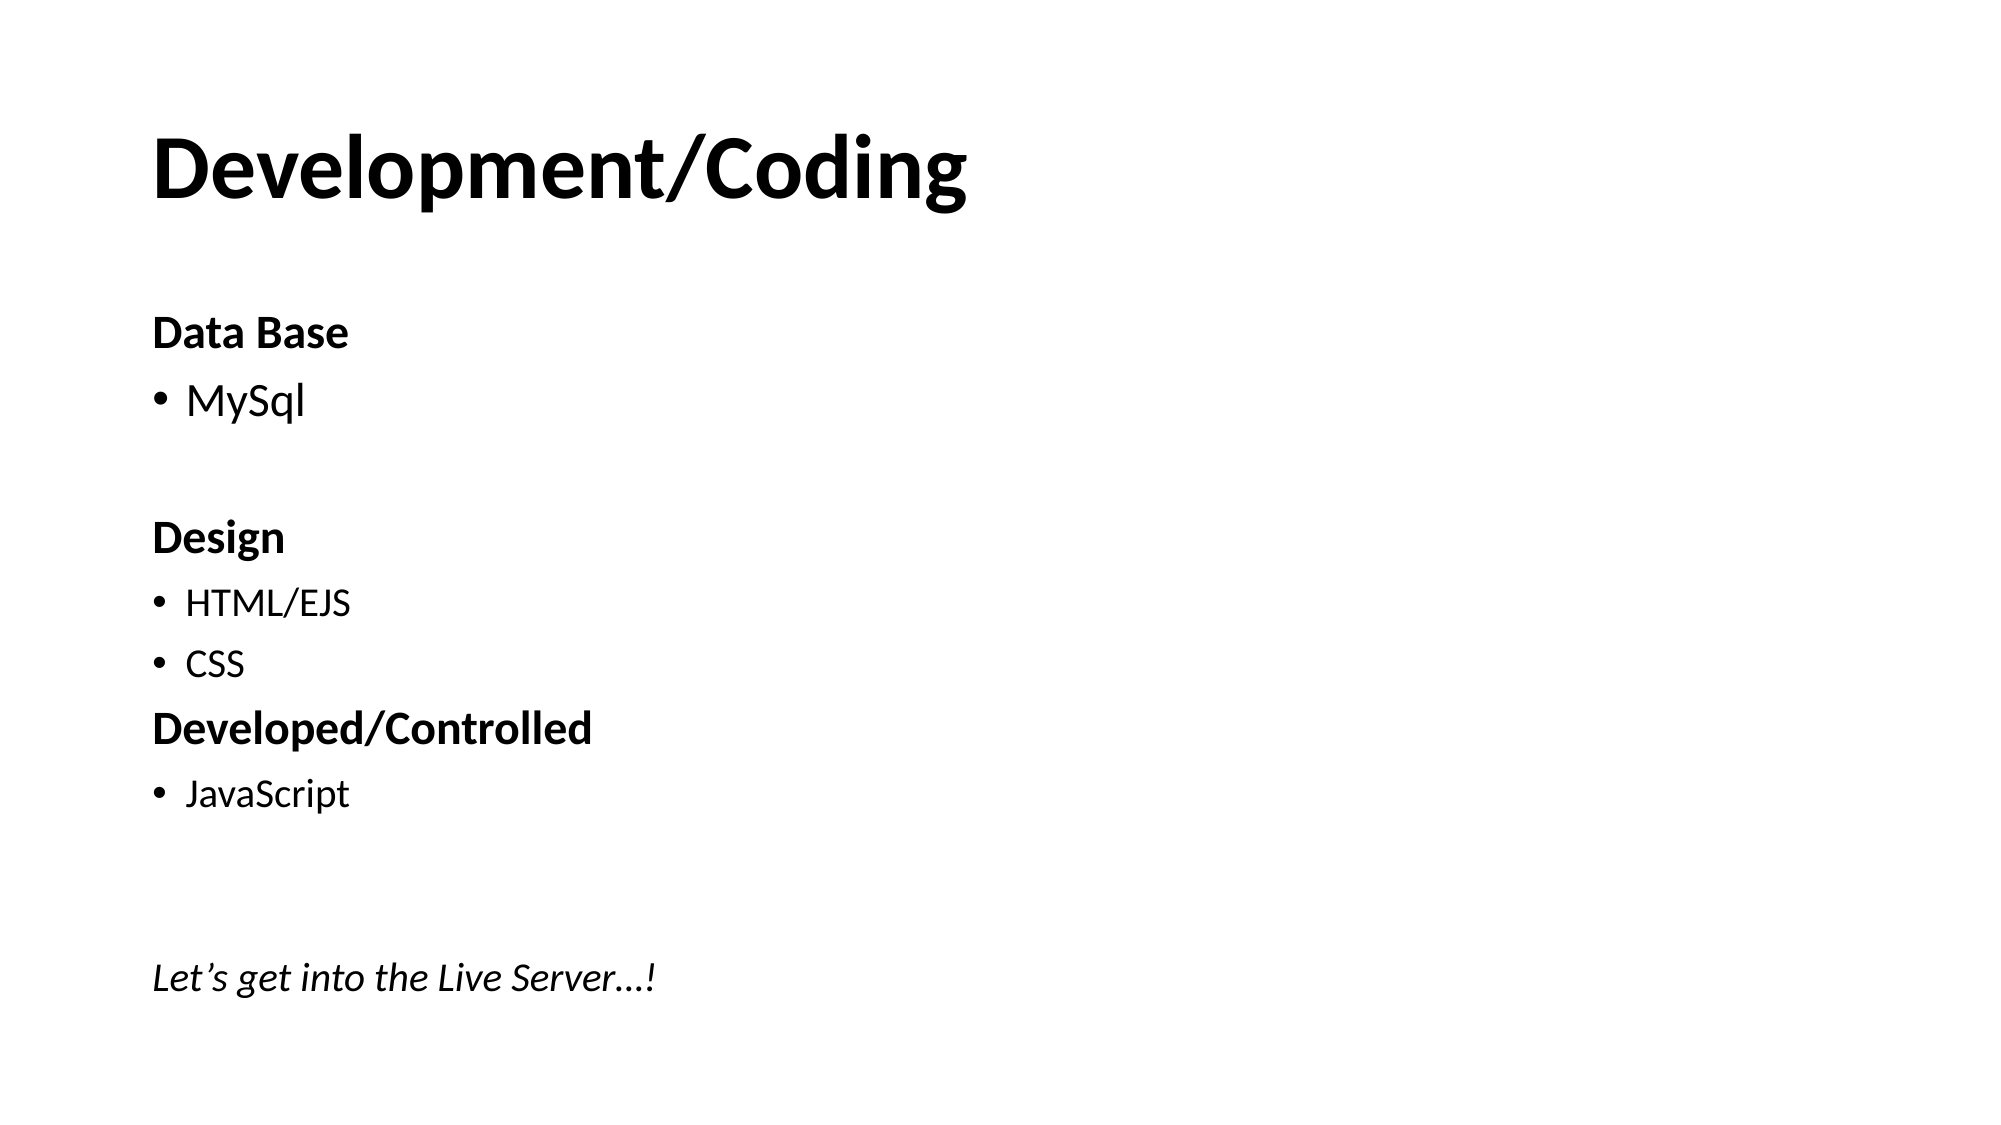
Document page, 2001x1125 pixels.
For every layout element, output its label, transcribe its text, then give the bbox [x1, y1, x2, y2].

list Data Base MySql Design HTML/EJS CSS Developed/Controlled JavaScript Let’s get into the Live Server…! [137, 299, 1863, 1014]
title Development/Coding [137, 59, 1863, 278]
